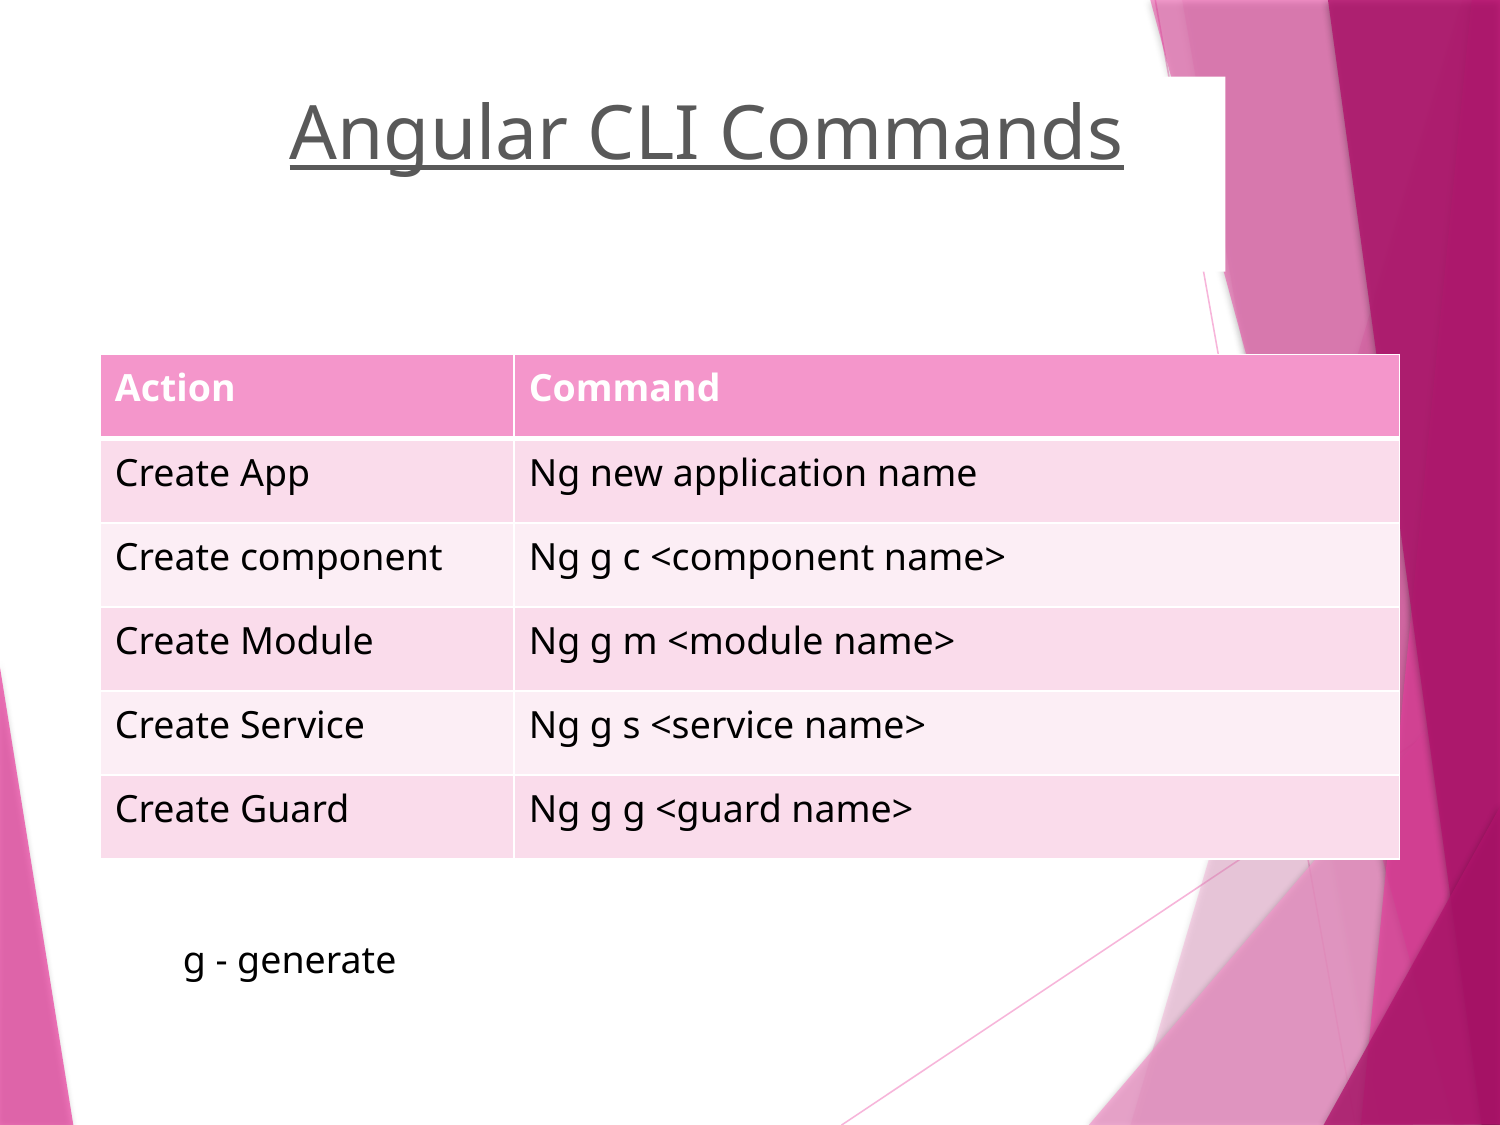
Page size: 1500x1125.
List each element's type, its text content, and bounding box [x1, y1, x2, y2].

table_cell Create Module [101, 608, 513, 690]
table_cell Ng g g <guard name> [515, 776, 1399, 858]
table_cell Create component [101, 524, 513, 606]
table_cell Create App [101, 441, 513, 522]
table_header Command [515, 355, 1399, 436]
title Angular CLI Commands [274, 76, 1226, 272]
table_header Action [101, 355, 513, 436]
text_box g - generate [168, 928, 412, 989]
table_cell Ng new application name [515, 441, 1399, 522]
table_cell Create Service [101, 692, 513, 774]
table_cell Ng g c <component name> [515, 524, 1399, 606]
table_cell Ng g s <service name> [515, 692, 1399, 774]
table_cell Ng g m <module name> [515, 608, 1399, 690]
table_cell Create Guard [101, 776, 513, 858]
